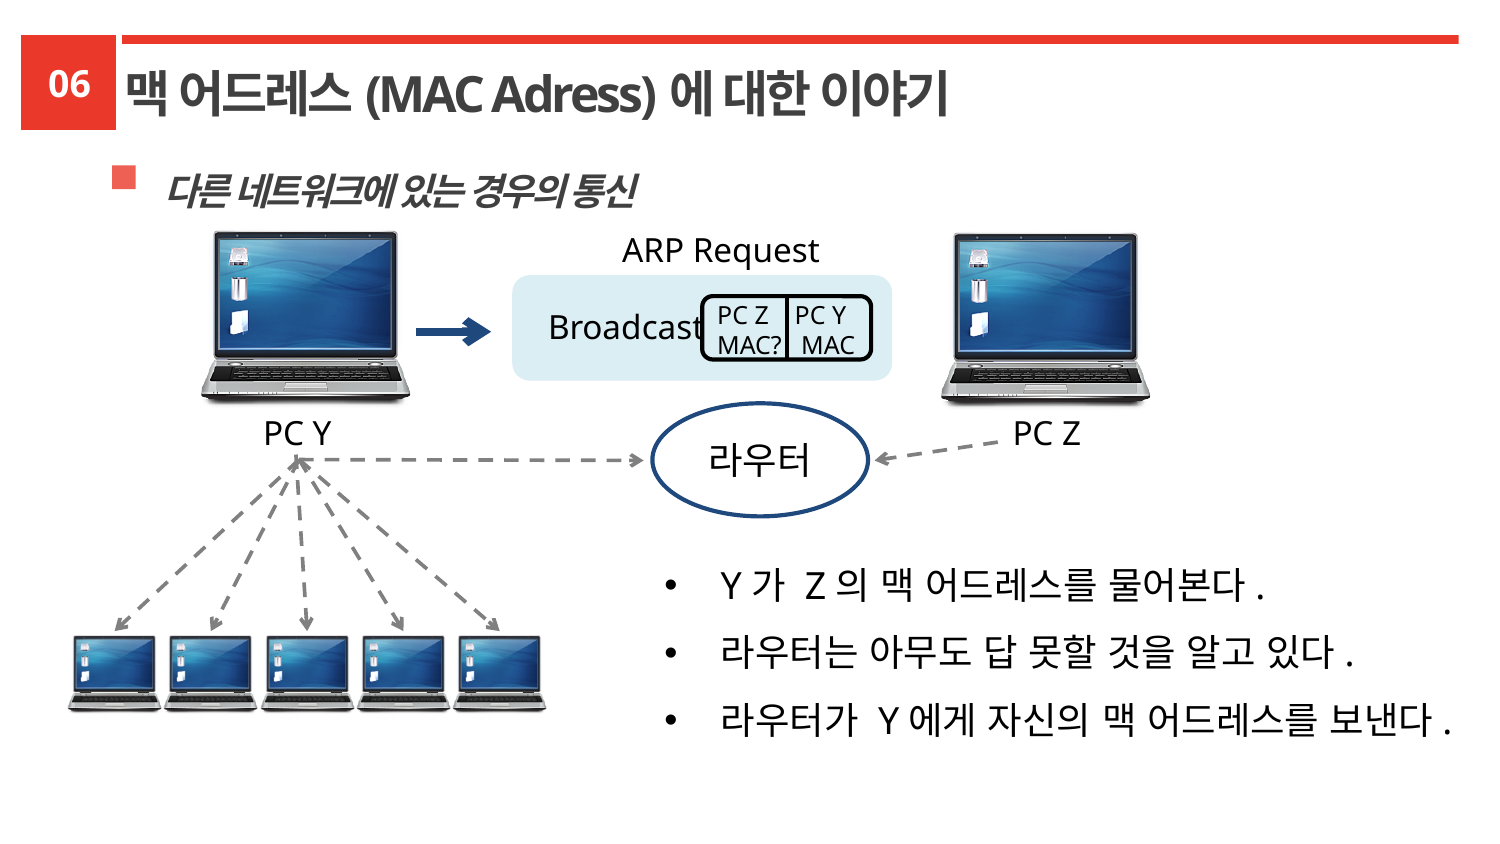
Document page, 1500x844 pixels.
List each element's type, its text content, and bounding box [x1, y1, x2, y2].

text_box [510, 272, 895, 383]
text_box 라우터 [650, 401, 870, 519]
picture [65, 630, 549, 730]
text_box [298, 466, 500, 632]
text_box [114, 460, 208, 632]
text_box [210, 460, 290, 632]
text_box PC Z PC Y MAC? MAC [702, 291, 930, 367]
text_box PC Y [306, 451, 350, 457]
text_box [15, 35, 123, 130]
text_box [111, 160, 1329, 222]
text_box Y가 Z의 맥 어드레스를 물어본다. 라우터는 아무도 답 못할 것을 알고 있다. 라우터가 Y에게 자신의 맥 어드레스를 보낸다. [649, 532, 1471, 844]
text_box Broadcast [533, 299, 702, 354]
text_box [295, 454, 308, 459]
text_box 맥 어드레스(MAC Adress)에 대한 이야기 [126, 54, 1341, 130]
text_box ARP Request [607, 230, 903, 277]
text_box PC Y [248, 451, 297, 457]
text_box PC Z [1003, 404, 1294, 460]
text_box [874, 441, 999, 461]
picture [195, 221, 417, 443]
picture [935, 223, 1157, 445]
text_box [120, 33, 1461, 46]
